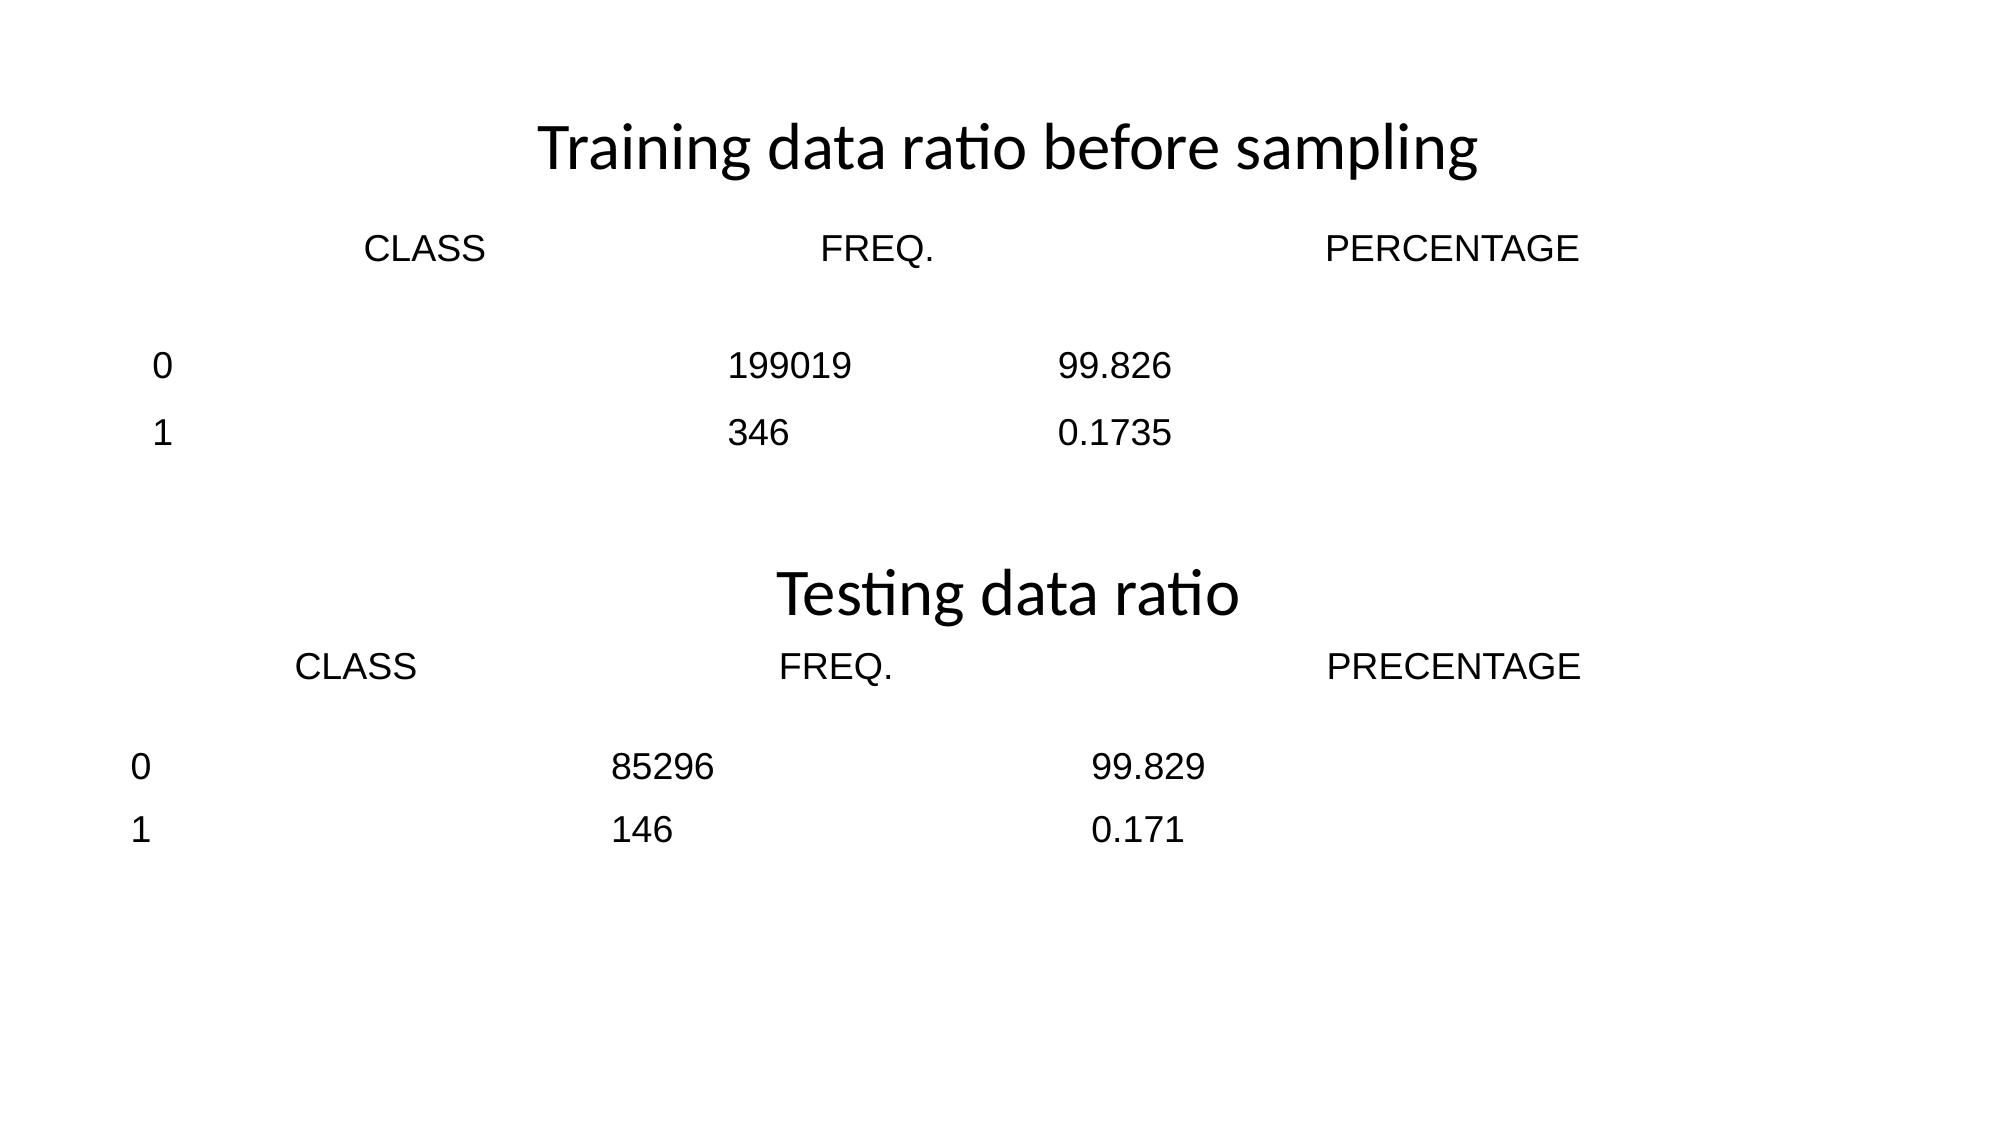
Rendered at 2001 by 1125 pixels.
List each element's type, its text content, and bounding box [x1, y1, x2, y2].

table_header CLASS [116, 638, 596, 738]
table_cell 1 [137, 404, 712, 472]
table_cell 85296 [596, 738, 1076, 801]
text_box Testing data ratio [145, 541, 1871, 638]
table_header FREQ. [596, 638, 1076, 738]
table_cell 0.171 [1076, 801, 1832, 900]
table_header FREQ. [712, 220, 1043, 337]
table_cell 0.1735 [1043, 404, 1862, 472]
table_cell 0 [116, 738, 596, 801]
table_cell 199019 [712, 337, 1043, 404]
table_header PERCENTAGE [1043, 220, 1862, 337]
table_header PRECENTAGE [1076, 638, 1832, 738]
table_cell 1 [116, 801, 596, 900]
text_box Training data ratio before sampling [145, 95, 1871, 191]
table_cell 146 [596, 801, 1076, 900]
table_cell 99.829 [1076, 738, 1832, 801]
table_cell 346 [712, 404, 1043, 472]
table_cell 99.826 [1043, 337, 1862, 404]
table_header CLASS [137, 220, 712, 337]
table_cell 0 [137, 337, 712, 404]
